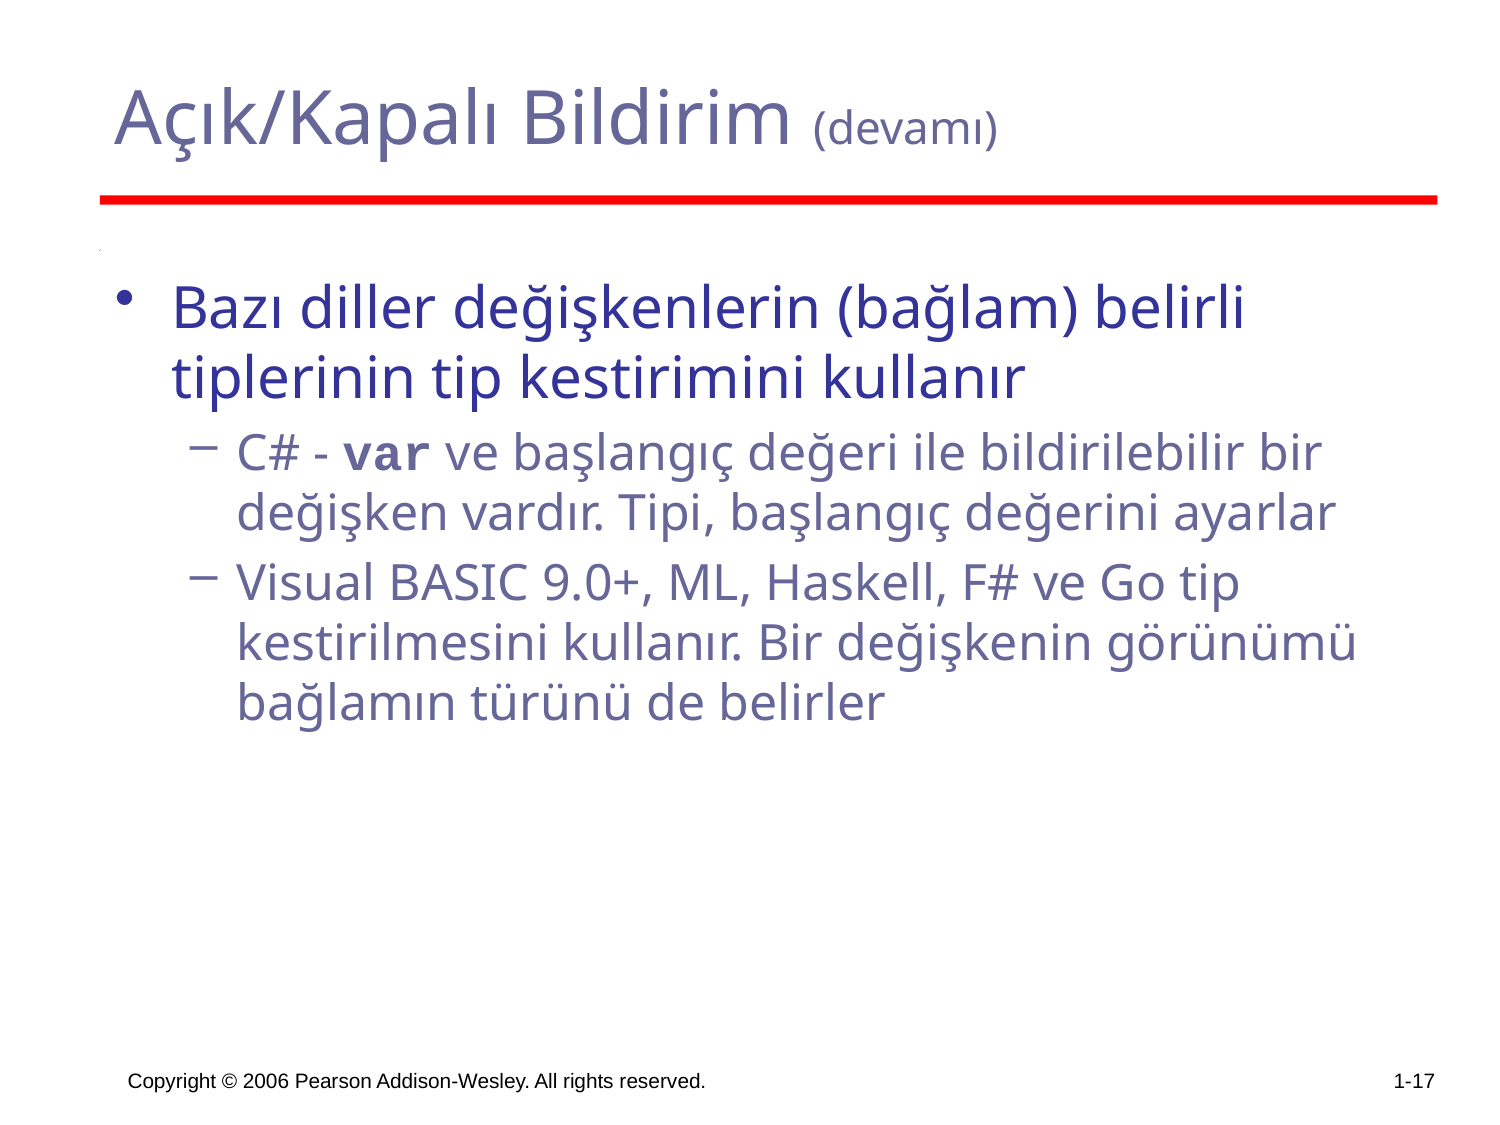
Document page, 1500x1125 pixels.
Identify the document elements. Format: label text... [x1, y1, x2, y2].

title Açık/Kapalı Bildirim (devamı) [99, 62, 1438, 250]
list Bazı diller değişkenlerin (bağlam) belirli tiplerinin tip kestirimini kullanır C# - var ve başlangıç değeri ile bildirilebilir bir değişken vardır. Tipi, başlangıç değerini ayarlar Visual BASIC 9.0+, ML, Haskell, F# ve Go tip kestirilmesini kullanır. Bir değişkenin görünümü bağlamın türünü de belirler [99, 262, 1438, 1013]
footer Copyright © 2006 Pearson Addison-Wesley. All rights reserved. [112, 1025, 800, 1100]
slide_number 1-17 [1137, 1025, 1450, 1100]
